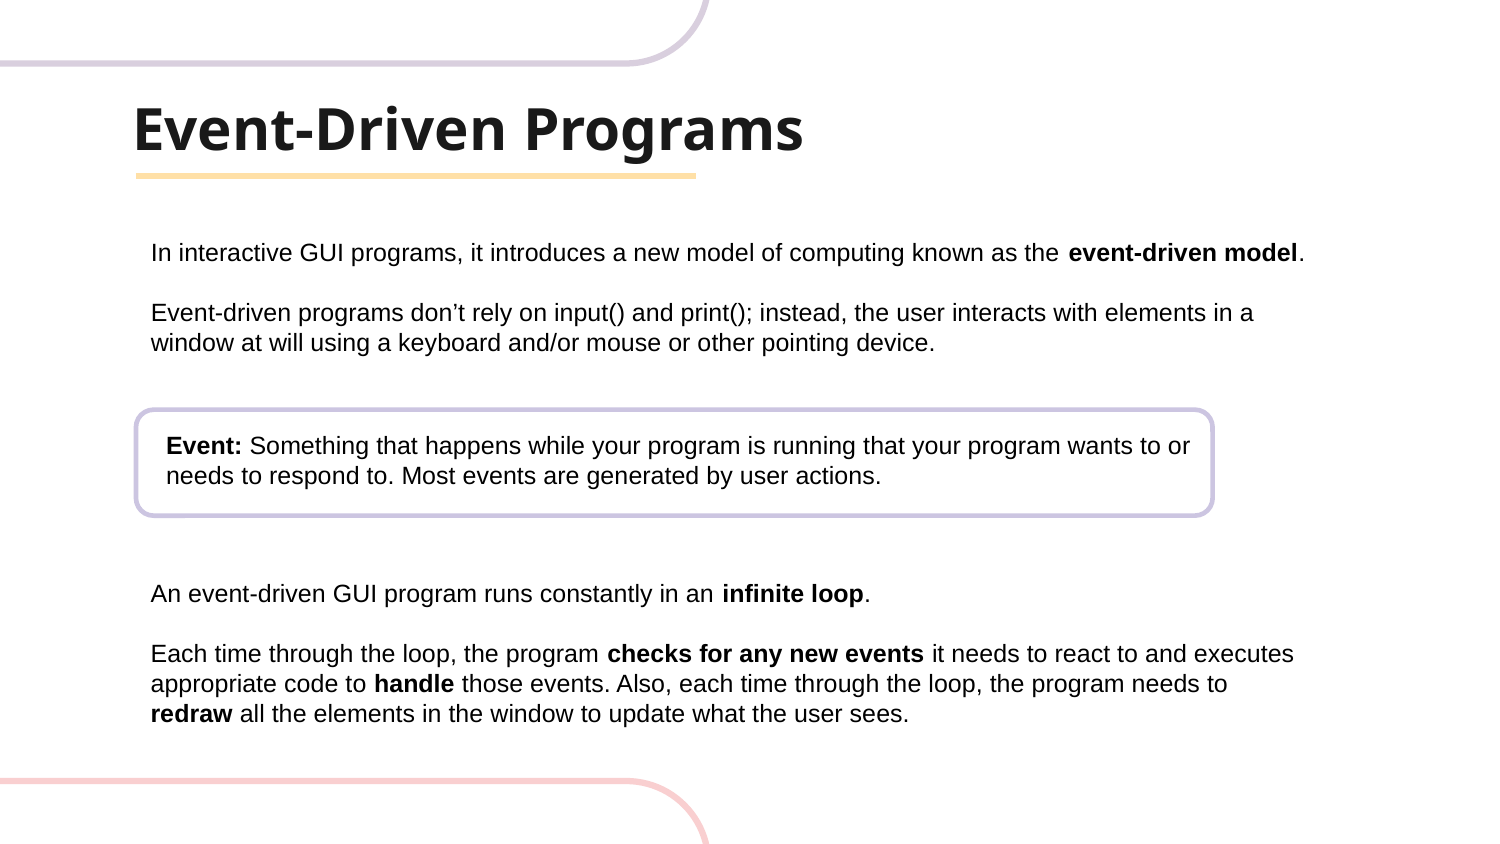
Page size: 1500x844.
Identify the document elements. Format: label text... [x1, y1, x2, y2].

text_box In interactive GUI programs, it introduces a new model of computing known as the event-driven model. Event-driven programs don’t rely on input() and print(); instead, the user interacts with elements in a window at will using a keyboard and/or mouse or other pointing device. [136, 199, 1345, 364]
text_box [133, 407, 1215, 518]
title Event-Driven Programs [116, 82, 979, 177]
text_box An event-driven GUI program runs constantly in an infinite loop. Each time through the loop, the program checks for any new events it needs to react to and executes appropriate code to handle those events. Also, each time through the loop, the program needs to redraw all the elements in the window to update what the user sees. [135, 570, 1331, 736]
